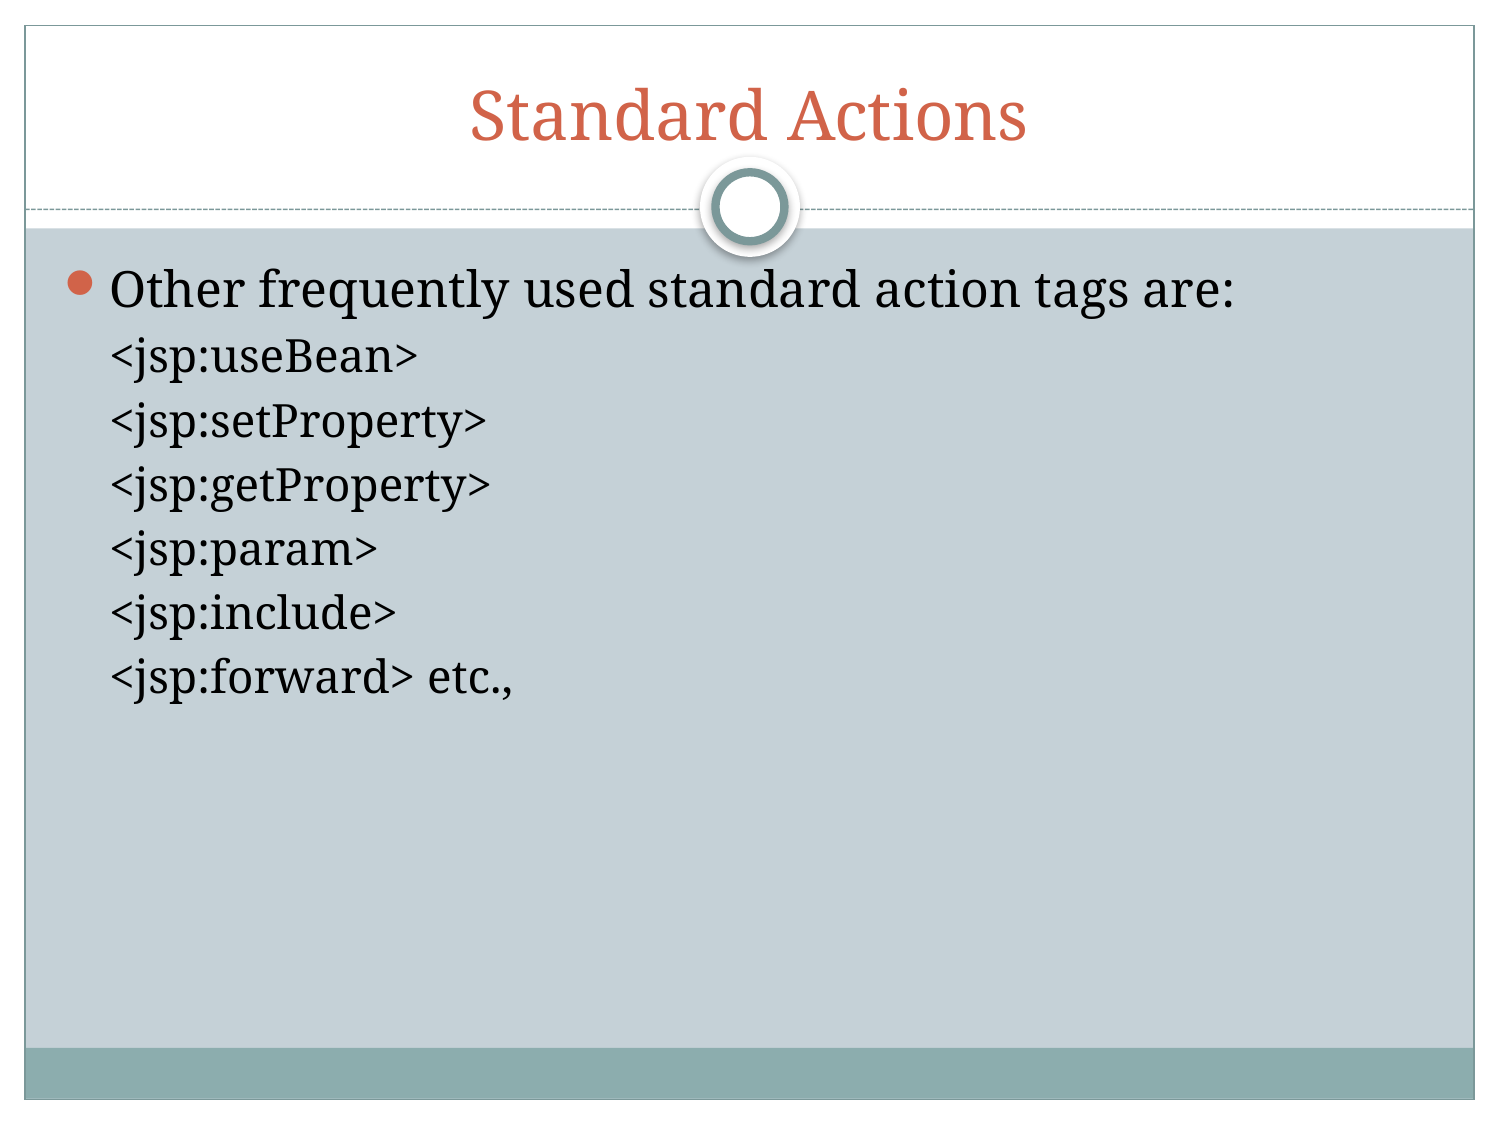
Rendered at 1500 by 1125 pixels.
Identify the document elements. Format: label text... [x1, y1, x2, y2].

list Other frequently used standard action tags are: <jsp:useBean> <jsp:setProperty> <jsp:getProperty> <jsp:param> <jsp:include> <jsp:forward> etc., [49, 250, 1445, 1001]
title Standard Actions [49, 37, 1450, 162]
